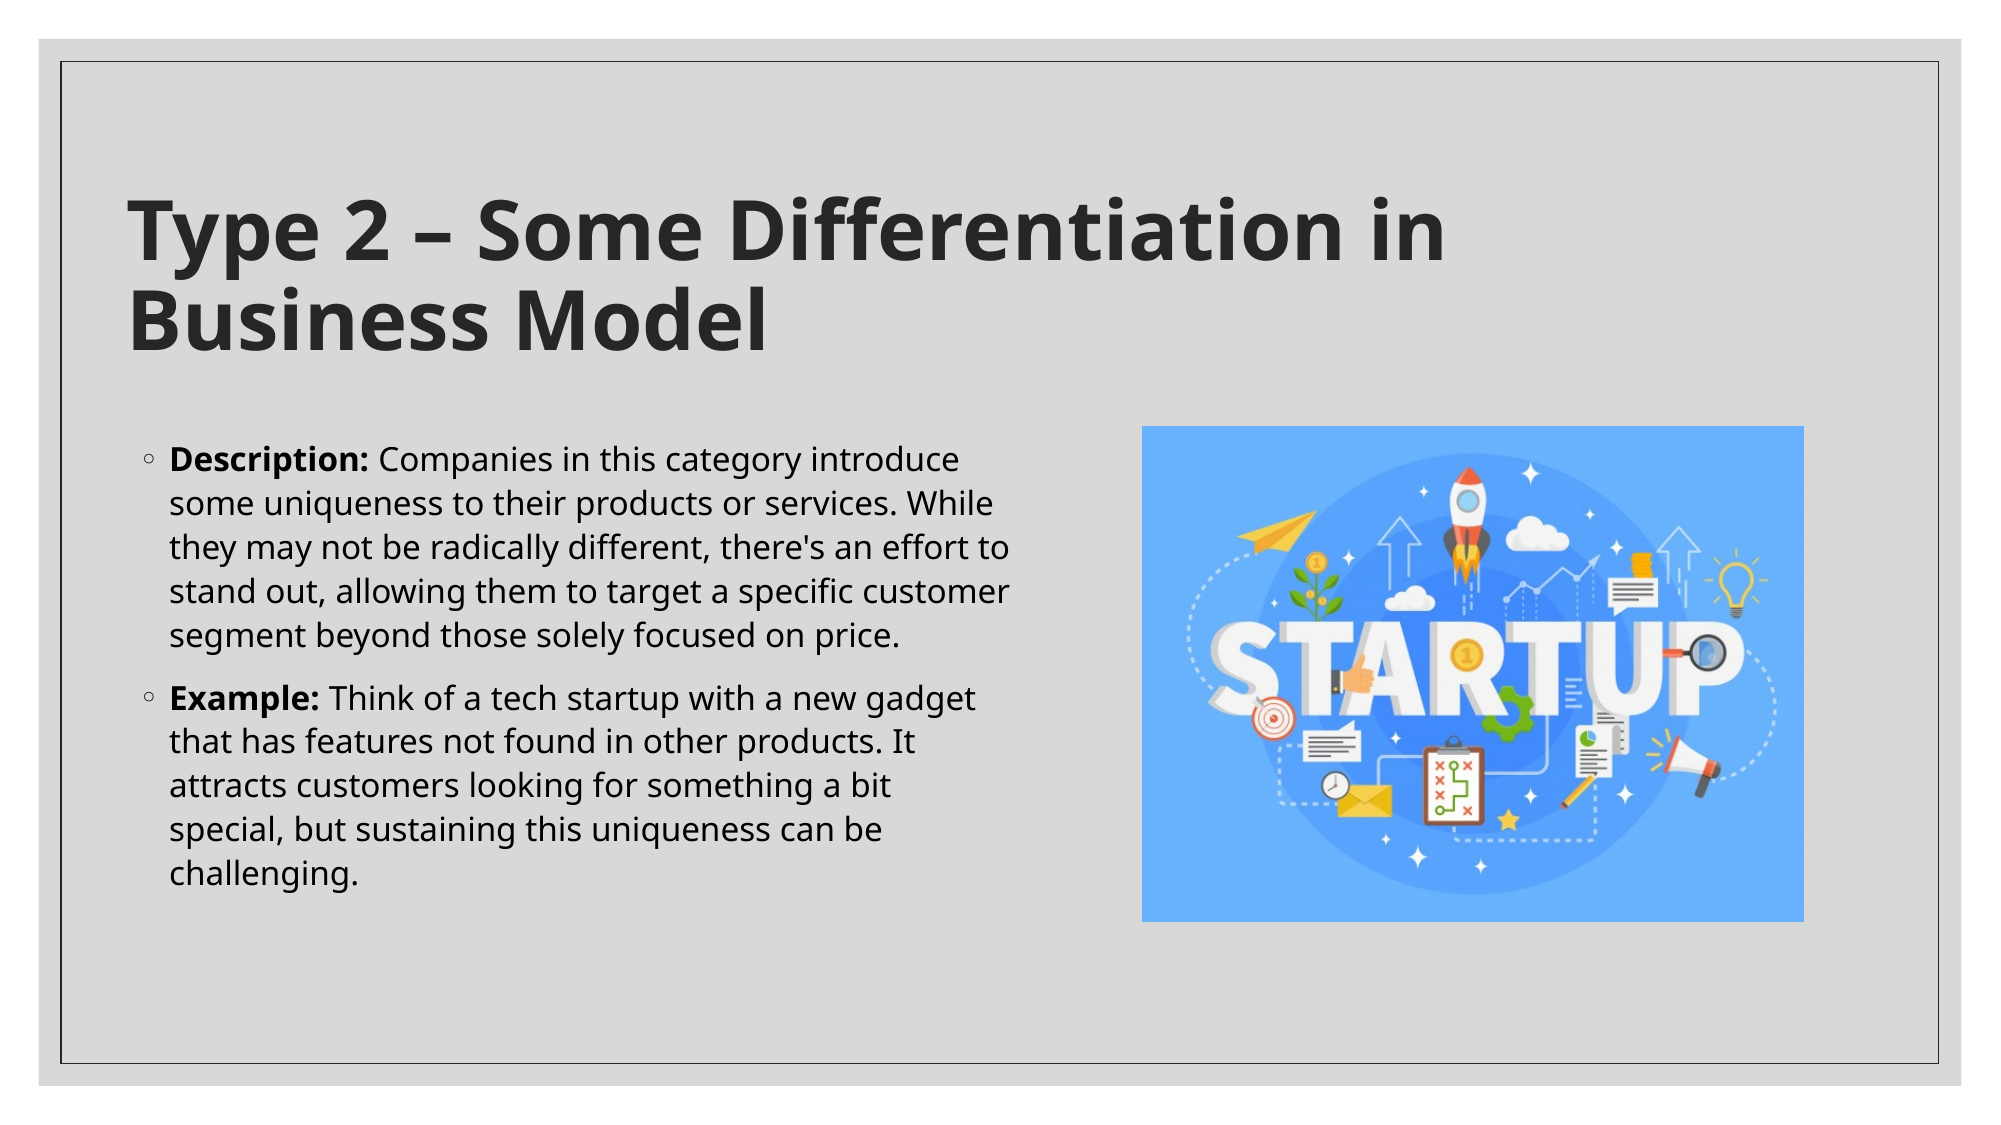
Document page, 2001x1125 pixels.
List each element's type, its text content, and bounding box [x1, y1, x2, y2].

picture [1142, 426, 1804, 922]
list Description: Companies in this category introduce some uniqueness to their products or services. While they may not be radically different, there's an effort to stand out, allowing them to target a specific customer segment beyond those solely focused on price. Example: Think of a tech startup with a new gadget that has features not found in other products. It attracts customers looking for something a bit special, but sustaining this uniqueness can be challenging. [124, 426, 1029, 947]
title Type 2 – Some Differentiation in Business Model [111, 165, 1762, 391]
